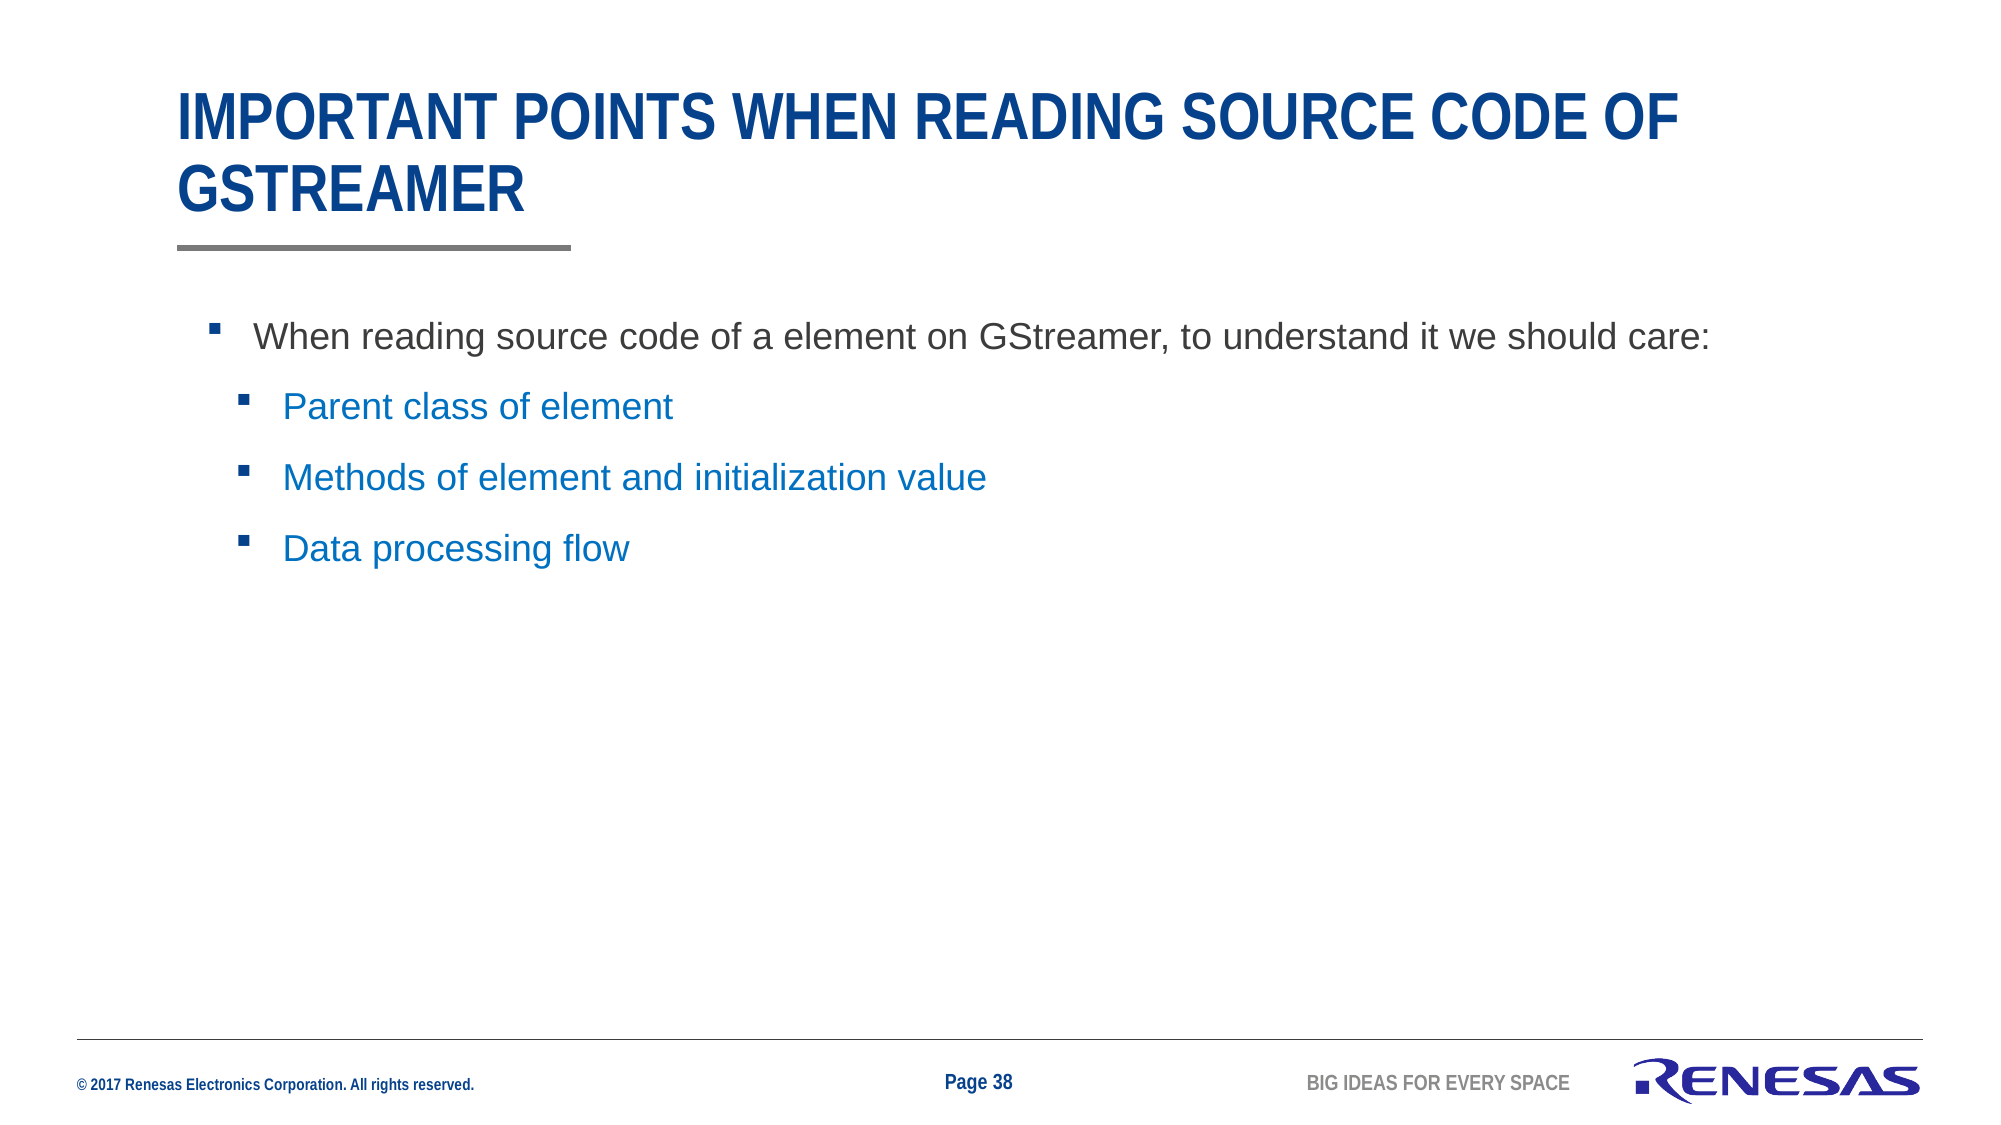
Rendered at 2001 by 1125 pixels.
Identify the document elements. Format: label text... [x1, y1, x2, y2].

picture [1875, 1056, 1923, 1106]
title Important points when reading source code of GStreamer [177, 80, 1981, 227]
list When reading source code of a element on GStreamer, to understand it we should care: Parent class of element Methods of element and initialization value Data processing flow [177, 302, 1875, 1125]
